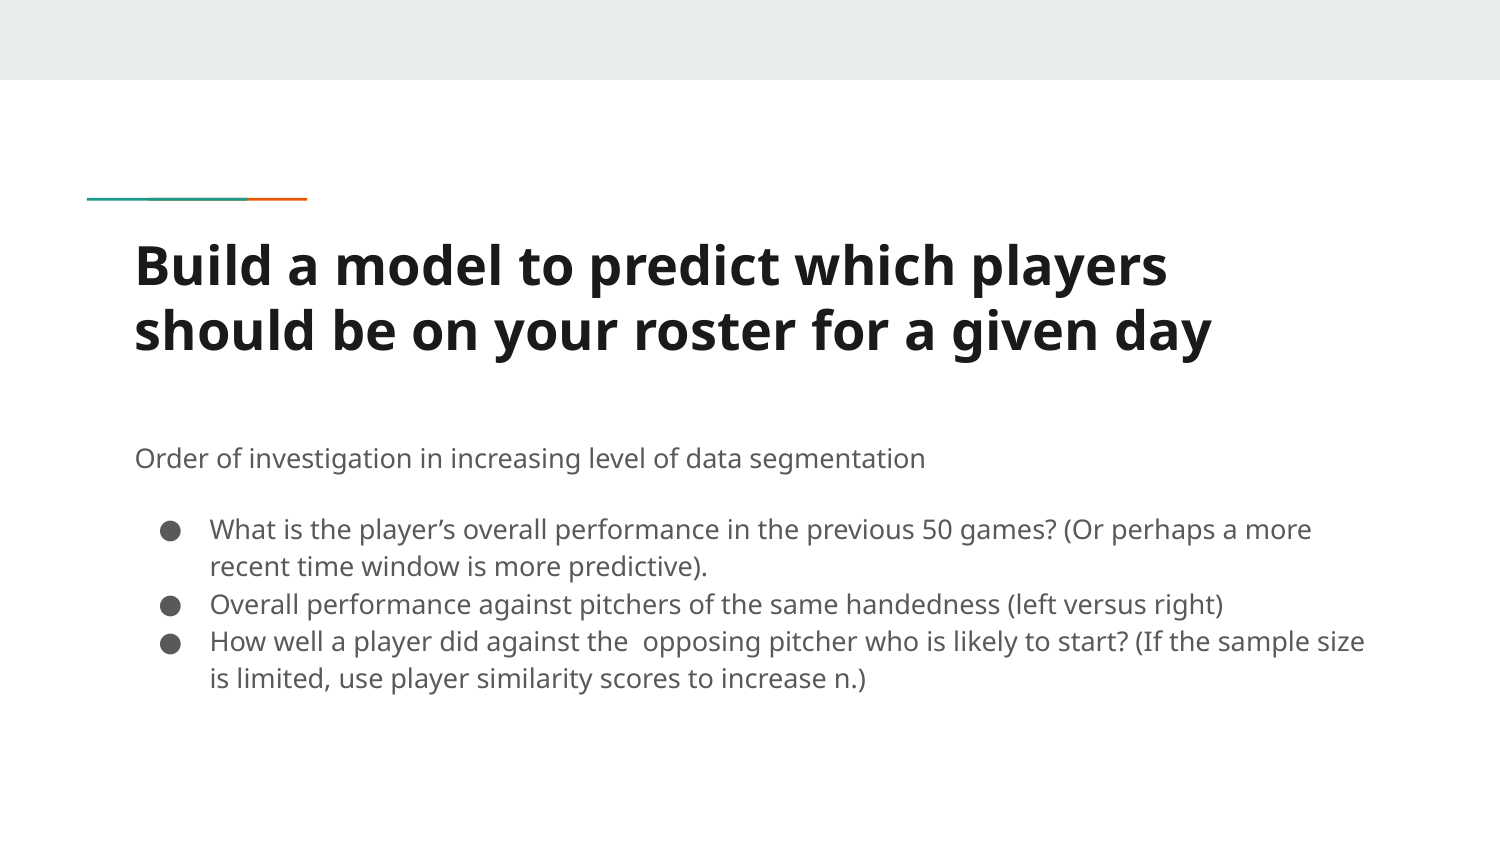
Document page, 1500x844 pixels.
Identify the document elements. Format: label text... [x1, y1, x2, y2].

list Order of investigation in increasing level of data segmentation What is the player’s overall performance in the previous 50 games? (Or perhaps a more recent time window is more predictive). Overall performance against pitchers of the same handedness (left versus right) How well a player did against the opposing pitcher who is likely to start? (If the sample size is limited, use player similarity scores to increase n.) [119, 421, 1381, 712]
title Build a model to predict which players should be on your roster for a given day [119, 216, 1381, 305]
